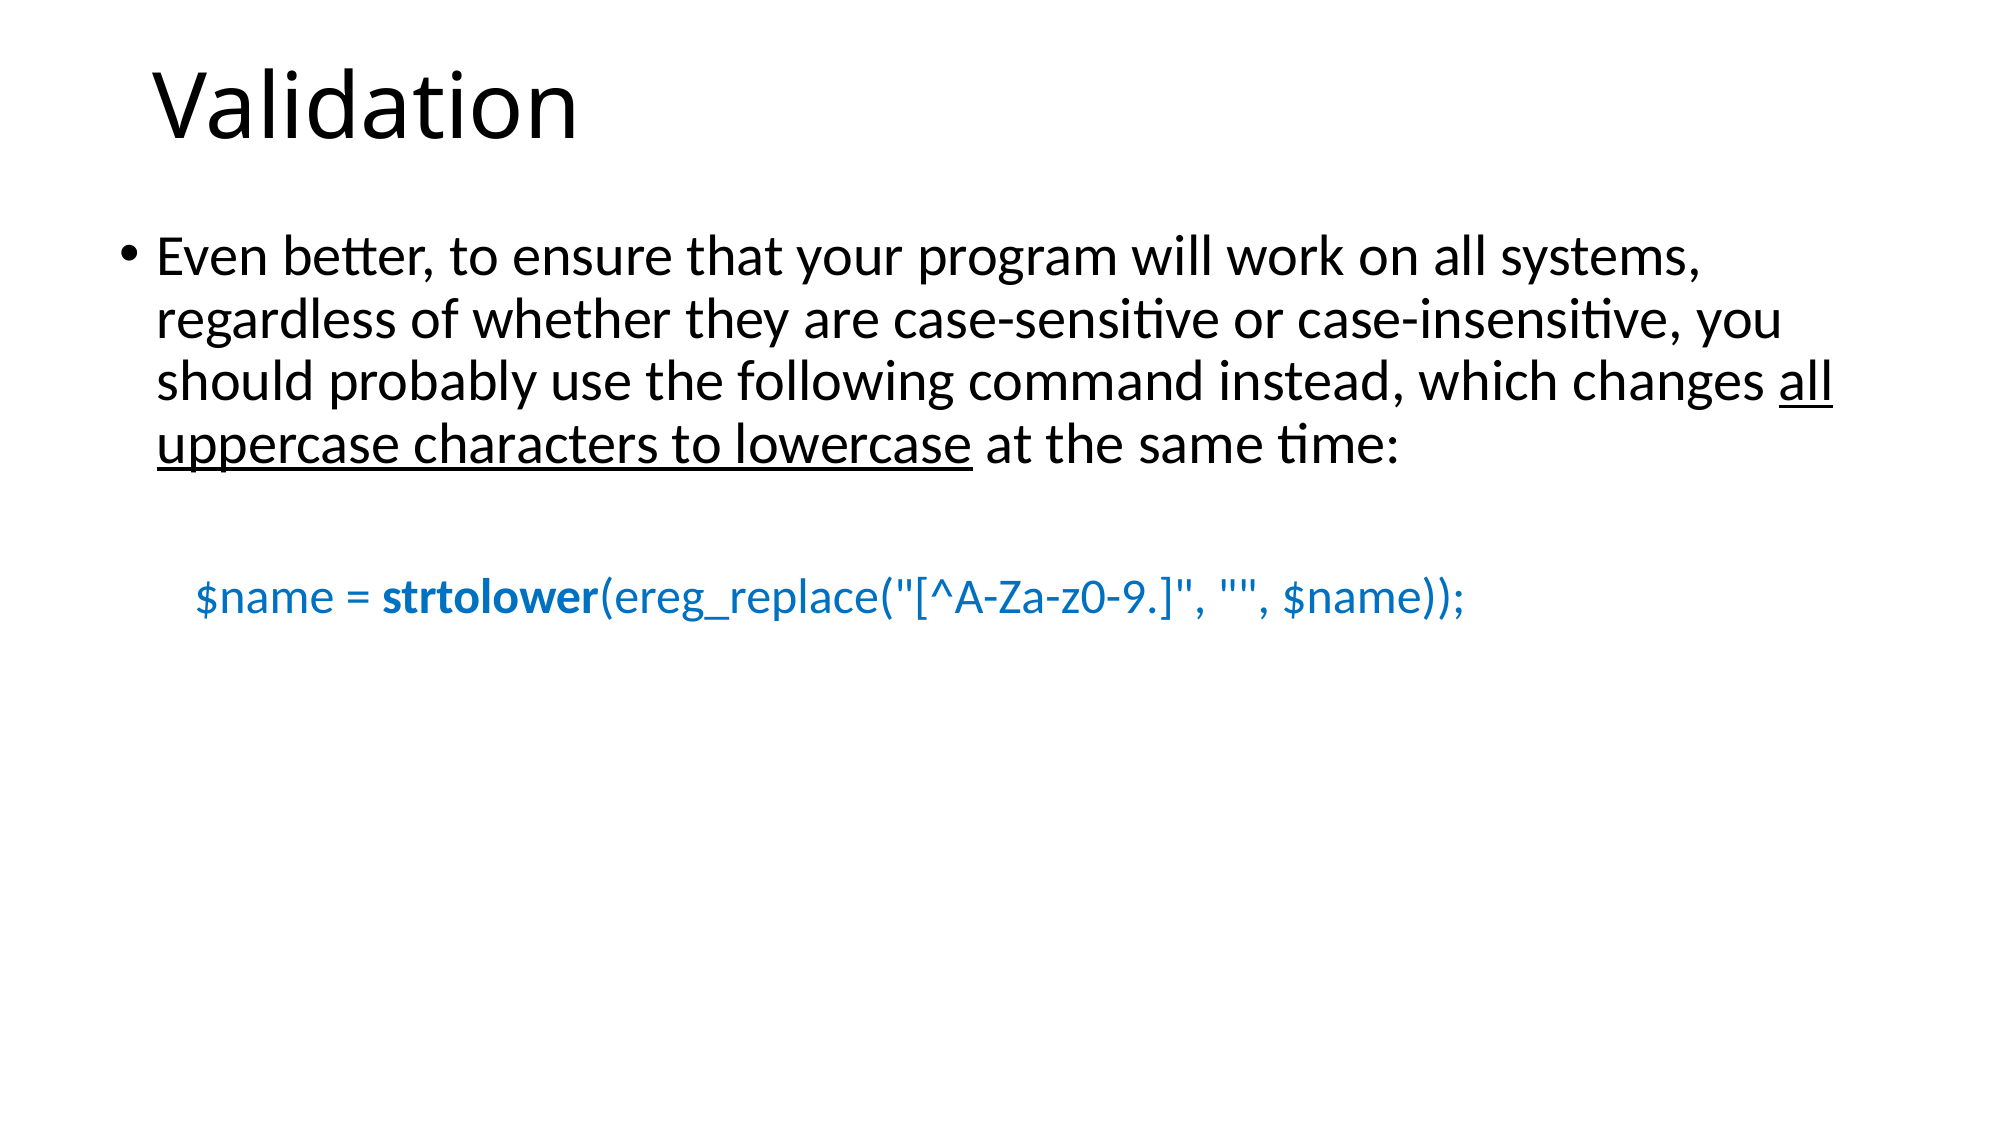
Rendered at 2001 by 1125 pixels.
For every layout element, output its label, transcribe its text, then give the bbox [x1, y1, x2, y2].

title Validation [137, 0, 1863, 217]
list Even better, to ensure that your program will work on all systems, regardless of whether they are case-sensitive or case-insensitive, you should probably use the following command instead, which changes all uppercase characters to lowercase at the same time: $name = strtolower(ereg_replace("[^A-Za-z0-9.]", "", $name)); [104, 217, 1896, 1125]
